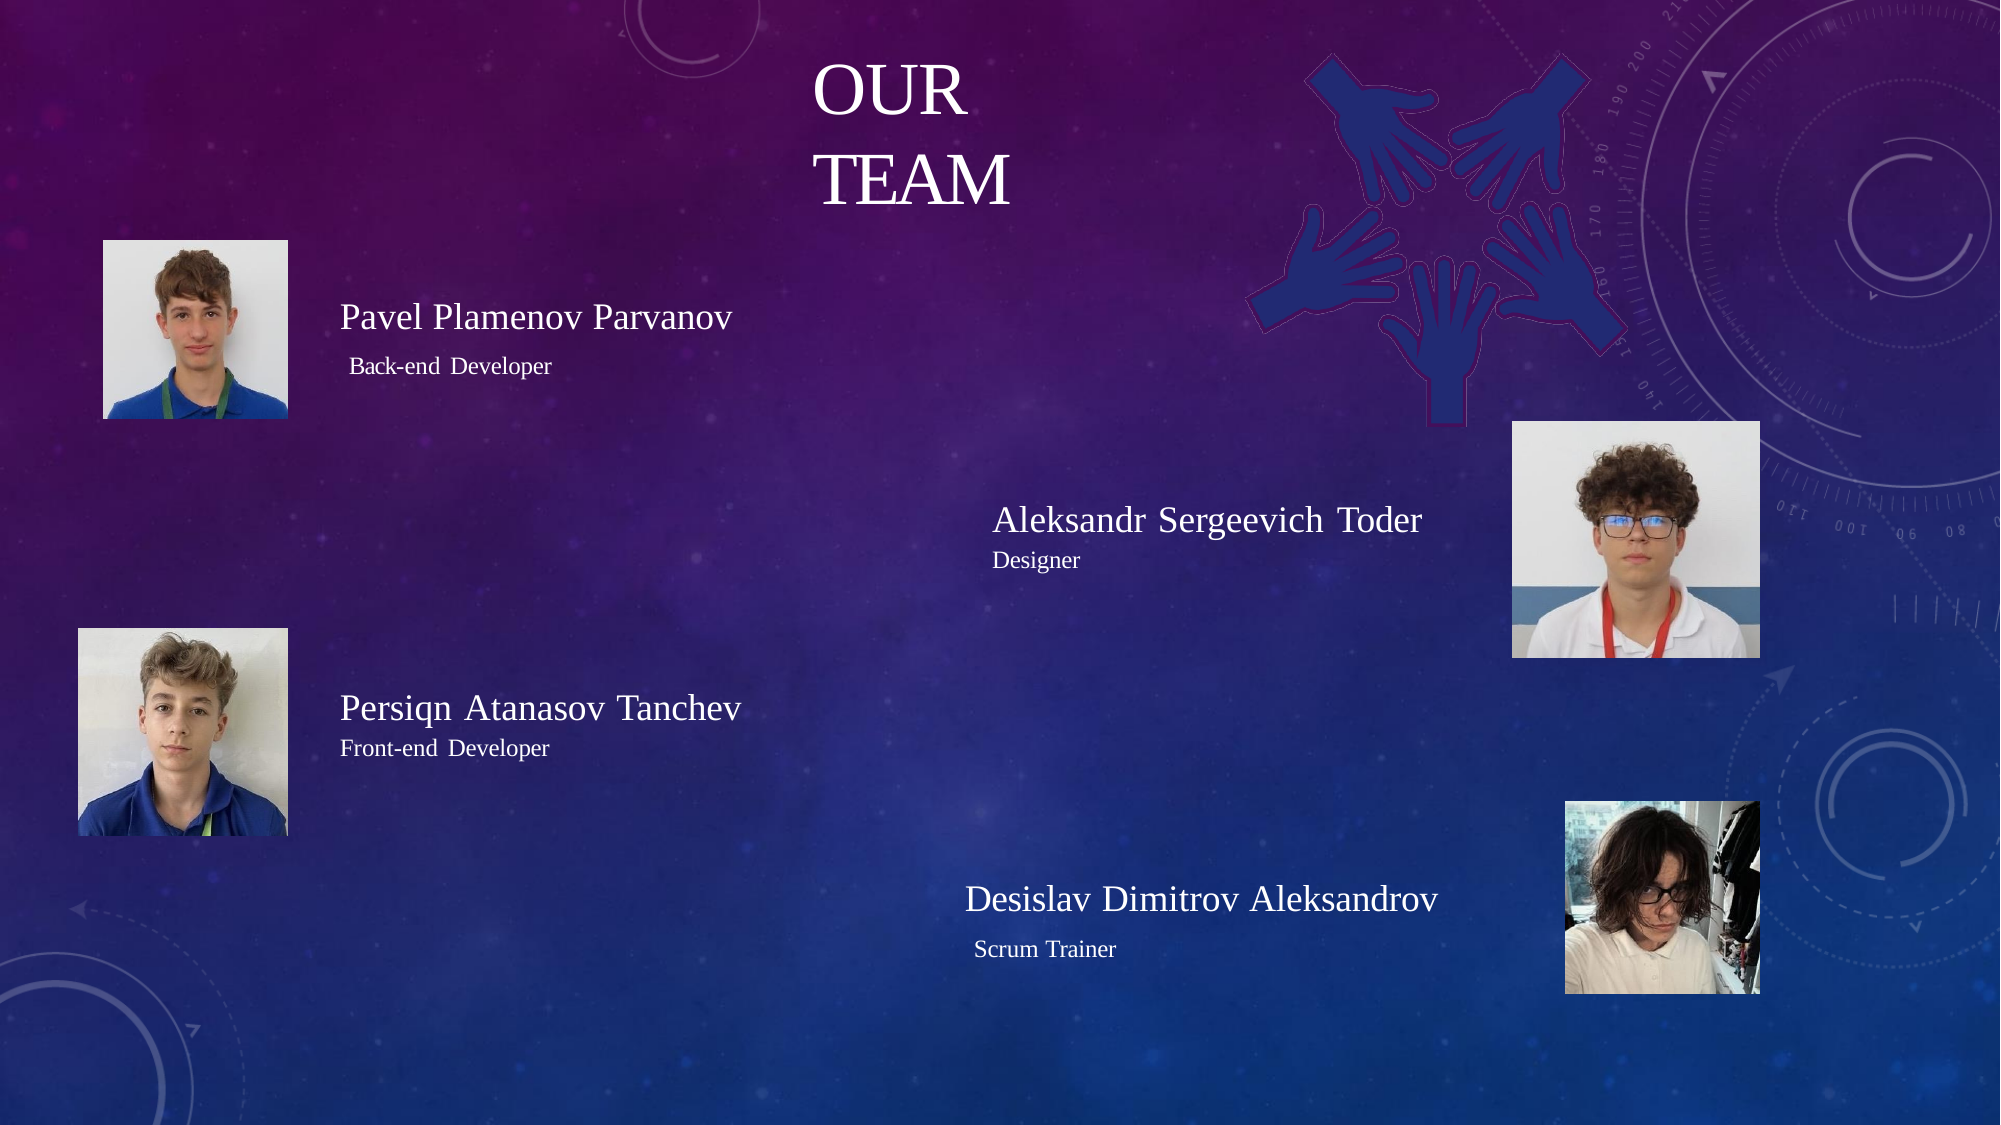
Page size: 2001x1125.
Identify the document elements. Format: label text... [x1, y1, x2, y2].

text_box Pavel Plamenov Parvanov Back-end Developer [337, 270, 739, 380]
text_box Persiqn Atanasov Tanchev Front-end Developer [337, 676, 752, 762]
picture [0, 0, 2000, 1125]
title OUR TEAM [810, 36, 1181, 227]
text_box Aleksandr Sergeevich Toder Designer [990, 487, 1240, 574]
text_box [1245, 52, 1760, 659]
text_box Desislav Dimitrov Aleksandrov Scrum Trainer [962, 852, 1448, 962]
